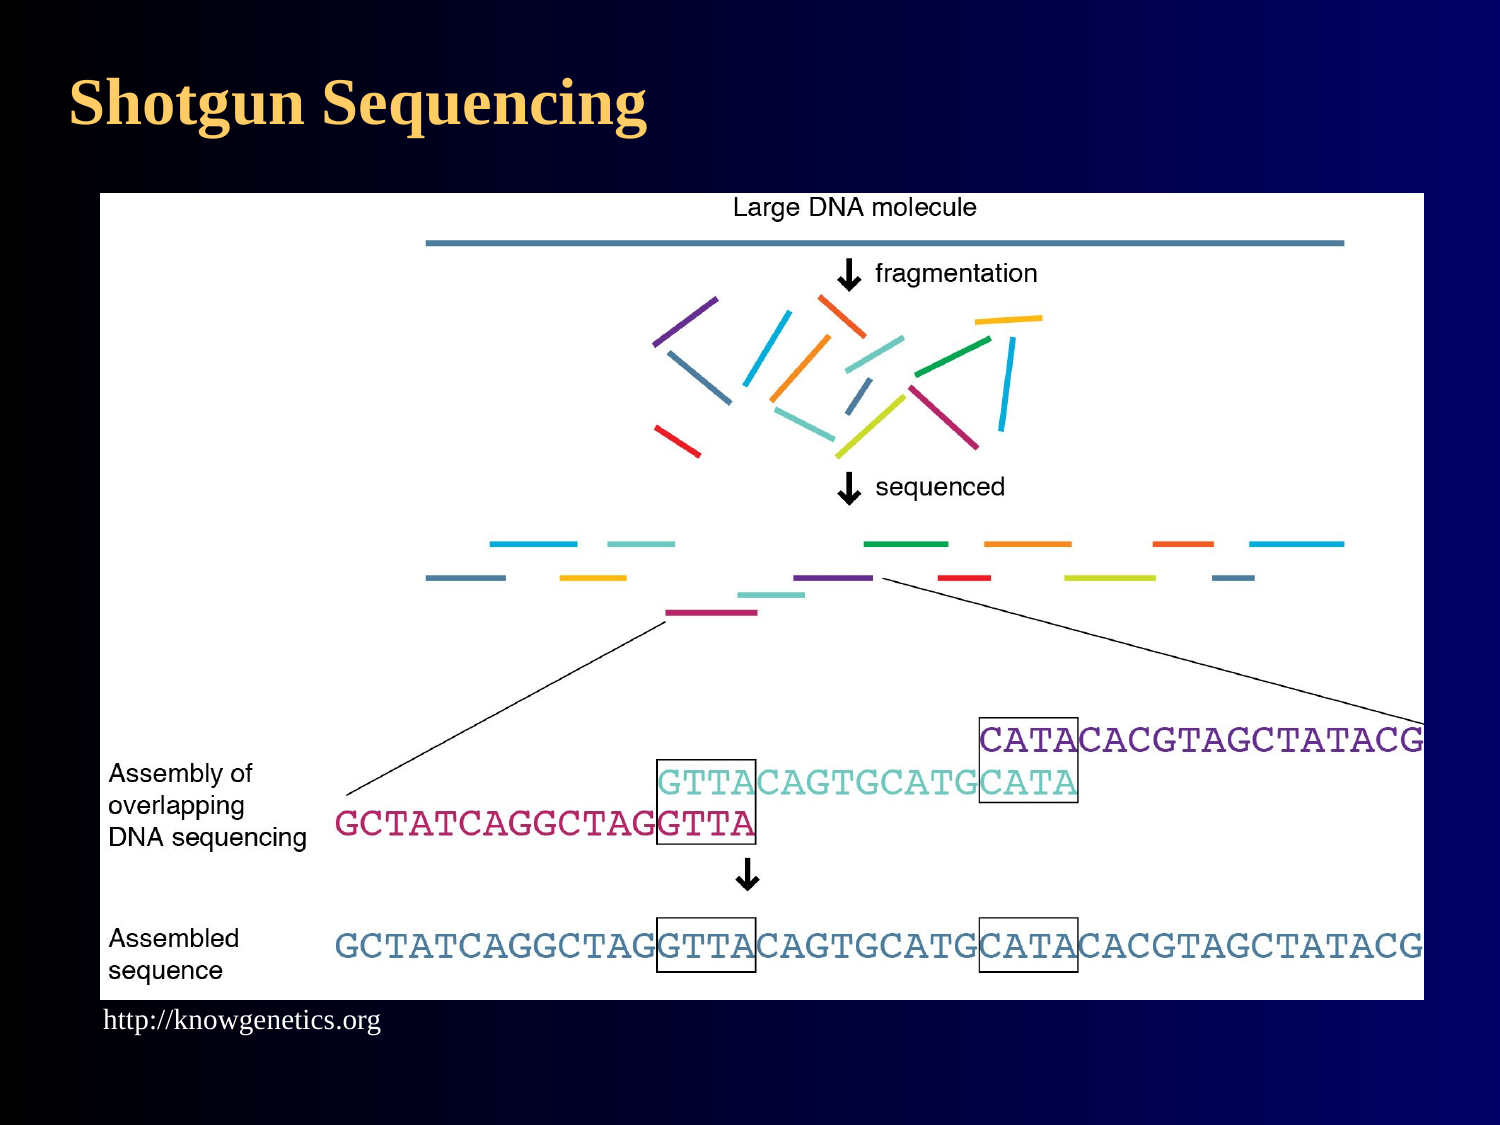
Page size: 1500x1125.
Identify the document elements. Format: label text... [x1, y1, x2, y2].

text_box http://knowgenetics.org [88, 992, 904, 1043]
title Shotgun Sequencing [52, 0, 1459, 225]
picture [100, 193, 1424, 1000]
